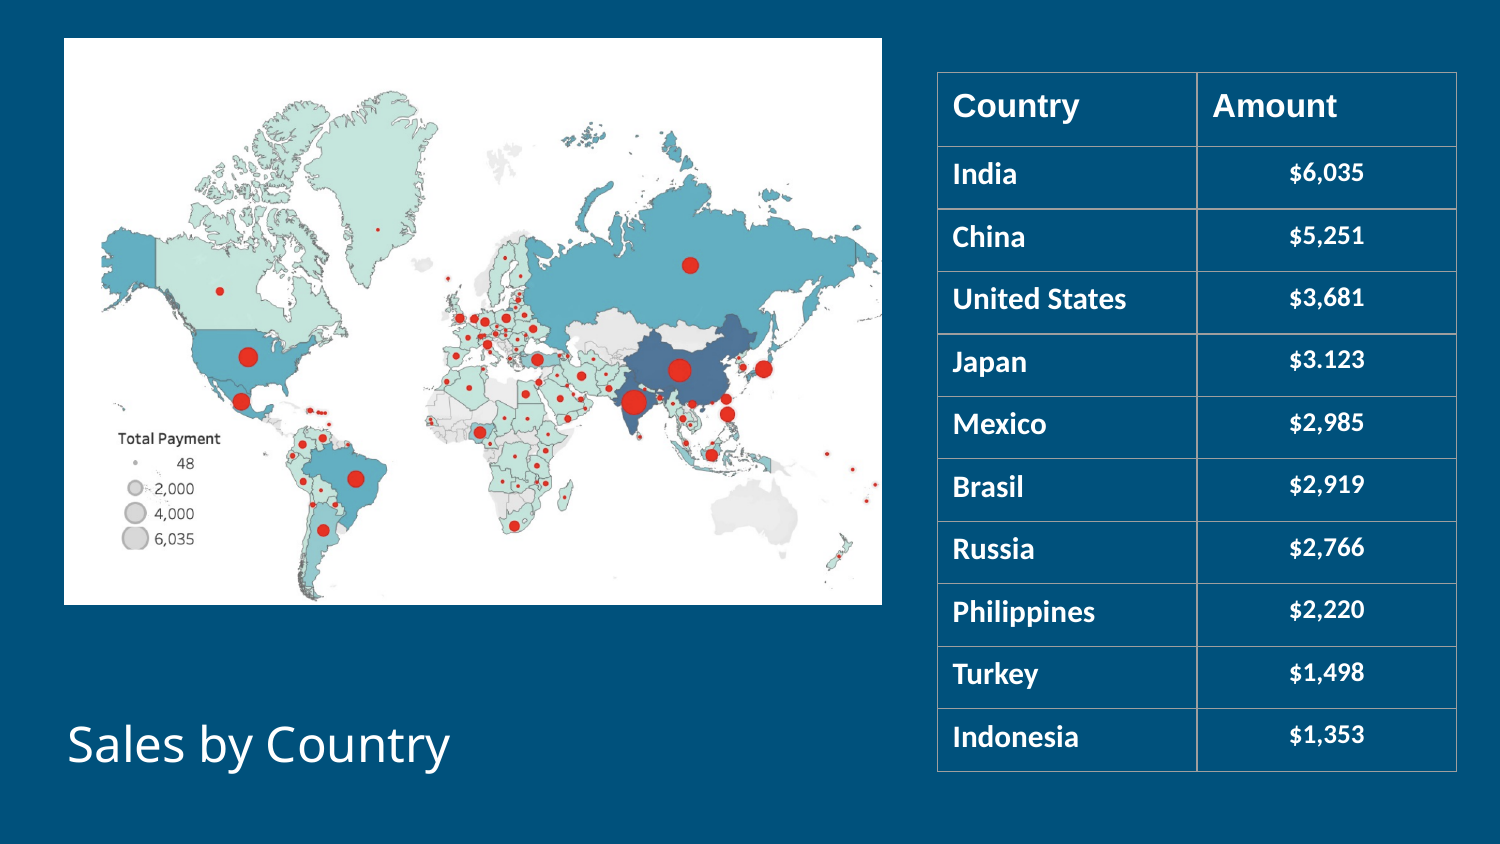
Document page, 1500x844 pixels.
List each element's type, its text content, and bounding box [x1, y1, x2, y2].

table_cell Philippines [938, 584, 1196, 646]
table_cell Turkey [938, 647, 1196, 708]
table_cell Indonesia [938, 709, 1196, 771]
table_cell $5,251 [1198, 210, 1456, 271]
table_cell Russia [938, 522, 1196, 583]
table_cell $1,353 [1198, 709, 1456, 771]
table_cell $1,498 [1198, 647, 1456, 708]
table_cell $2,919 [1198, 459, 1456, 521]
table_header Country [938, 73, 1196, 146]
table_cell China [938, 210, 1196, 271]
table_cell $2,766 [1198, 522, 1456, 583]
table_cell Brasil [938, 459, 1196, 521]
table_cell Mexico [938, 397, 1196, 458]
picture [65, 39, 881, 604]
table_cell Japan [938, 335, 1196, 396]
table_cell $3.123 [1198, 335, 1456, 396]
list Sales by Country [52, 694, 1037, 793]
table_cell United States [938, 272, 1196, 333]
table_header Amount [1198, 73, 1456, 146]
table_cell $2,985 [1198, 397, 1456, 458]
table_cell $2,220 [1198, 584, 1456, 646]
table_cell India [938, 147, 1196, 208]
table_cell $6,035 [1198, 147, 1456, 208]
table_cell $3,681 [1198, 272, 1456, 333]
